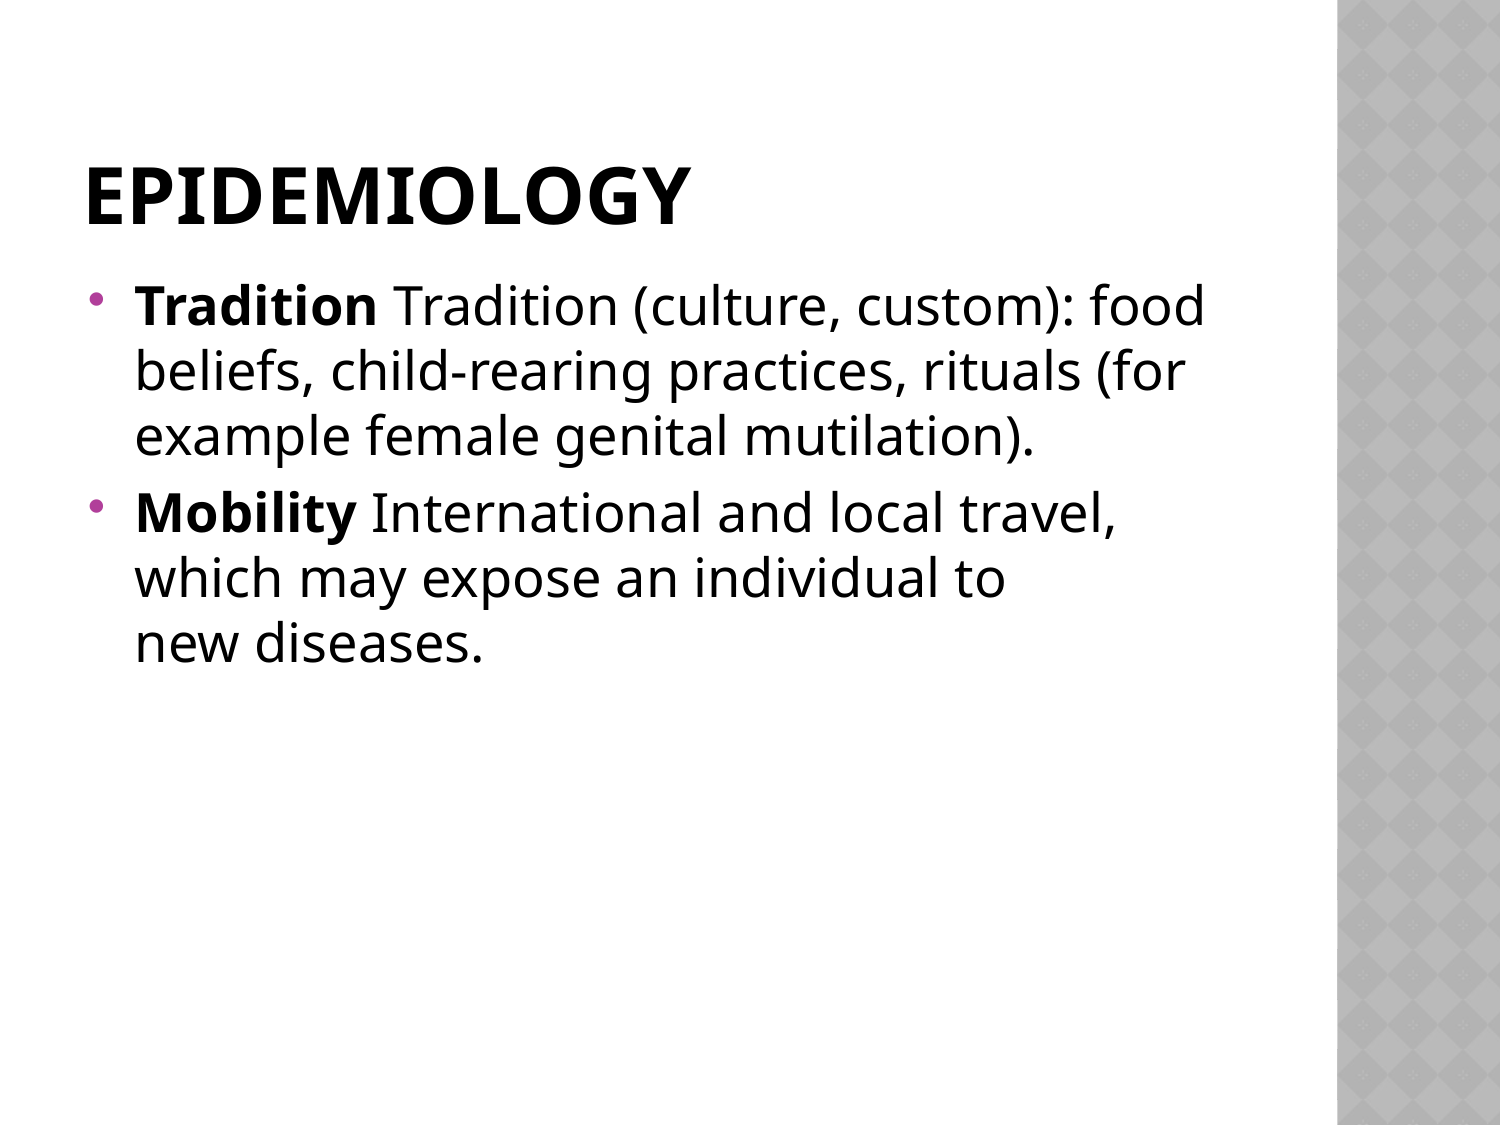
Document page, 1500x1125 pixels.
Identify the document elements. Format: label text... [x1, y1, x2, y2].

title EPIDEMIOLOGY [75, 52, 1263, 240]
list Tradition Tradition (culture, custom): food beliefs, child-rearing practices, rituals (for example female genital mutilation). Mobility International and local travel, which may expose an individual to new diseases. [75, 264, 1263, 1059]
